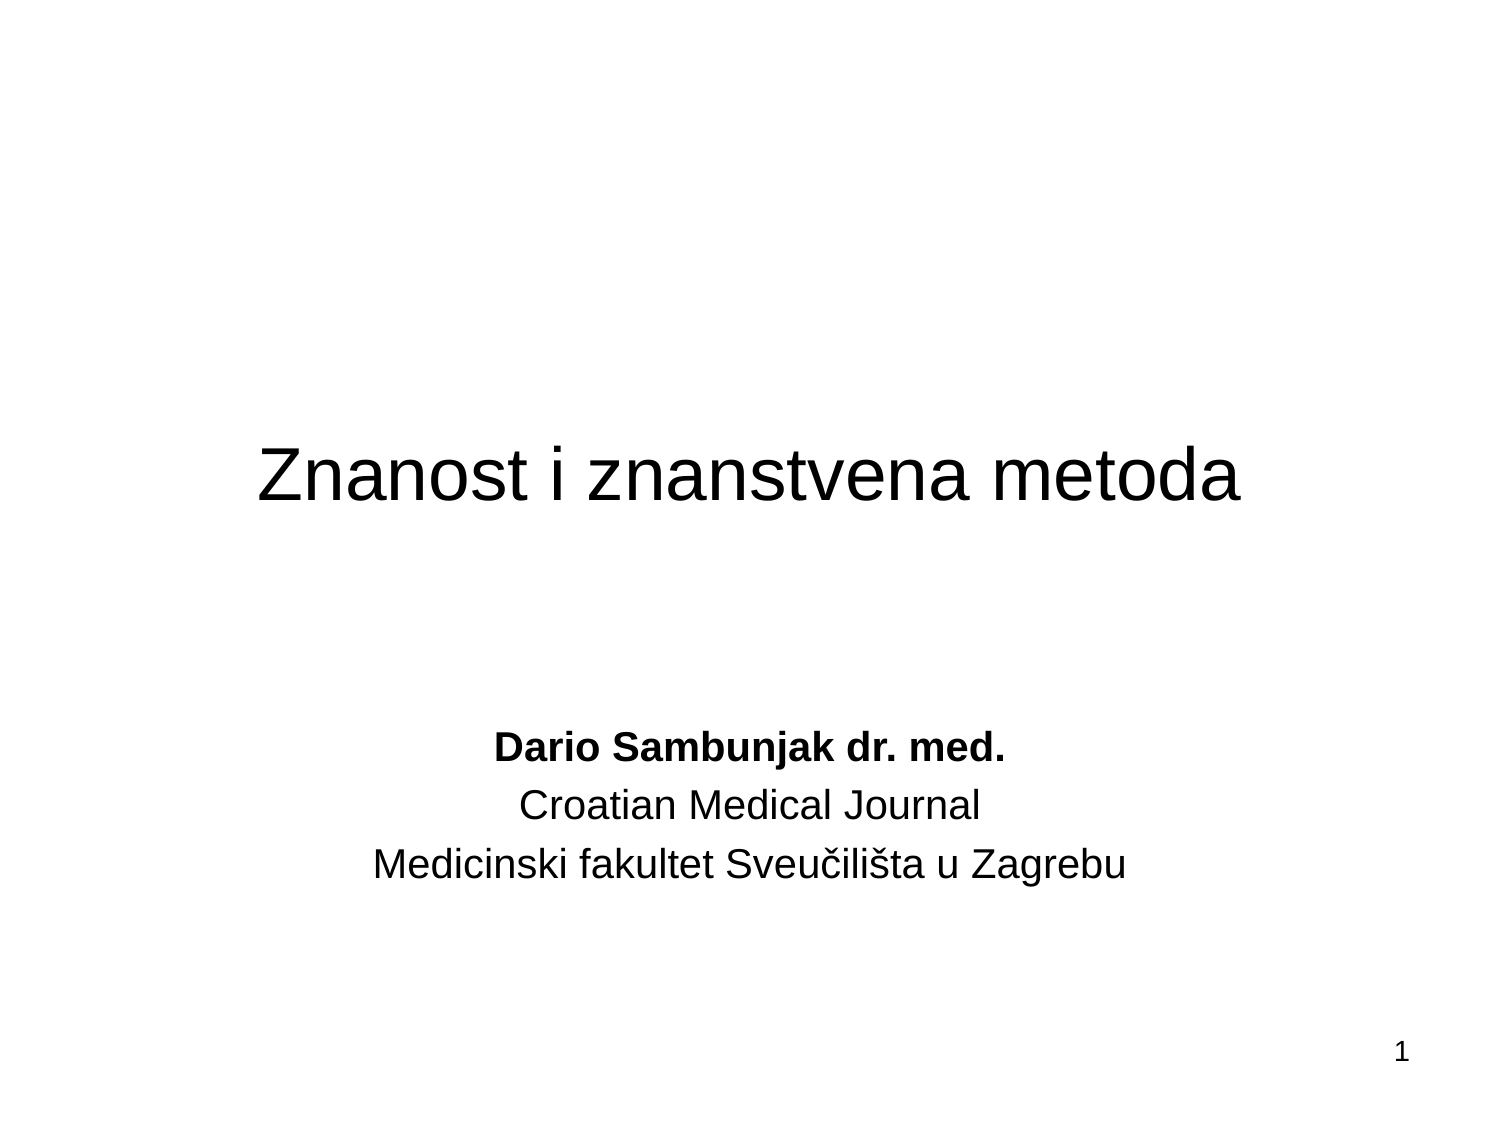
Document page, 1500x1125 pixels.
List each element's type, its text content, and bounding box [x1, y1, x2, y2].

slide_number 1 [1074, 1024, 1426, 1103]
subtitle Dario Sambunjak dr. med. Croatian Medical Journal Medicinski fakultet Sveučilišta u Zagrebu [224, 712, 1276, 926]
title Znanost i znanstvena metoda [112, 349, 1388, 591]
